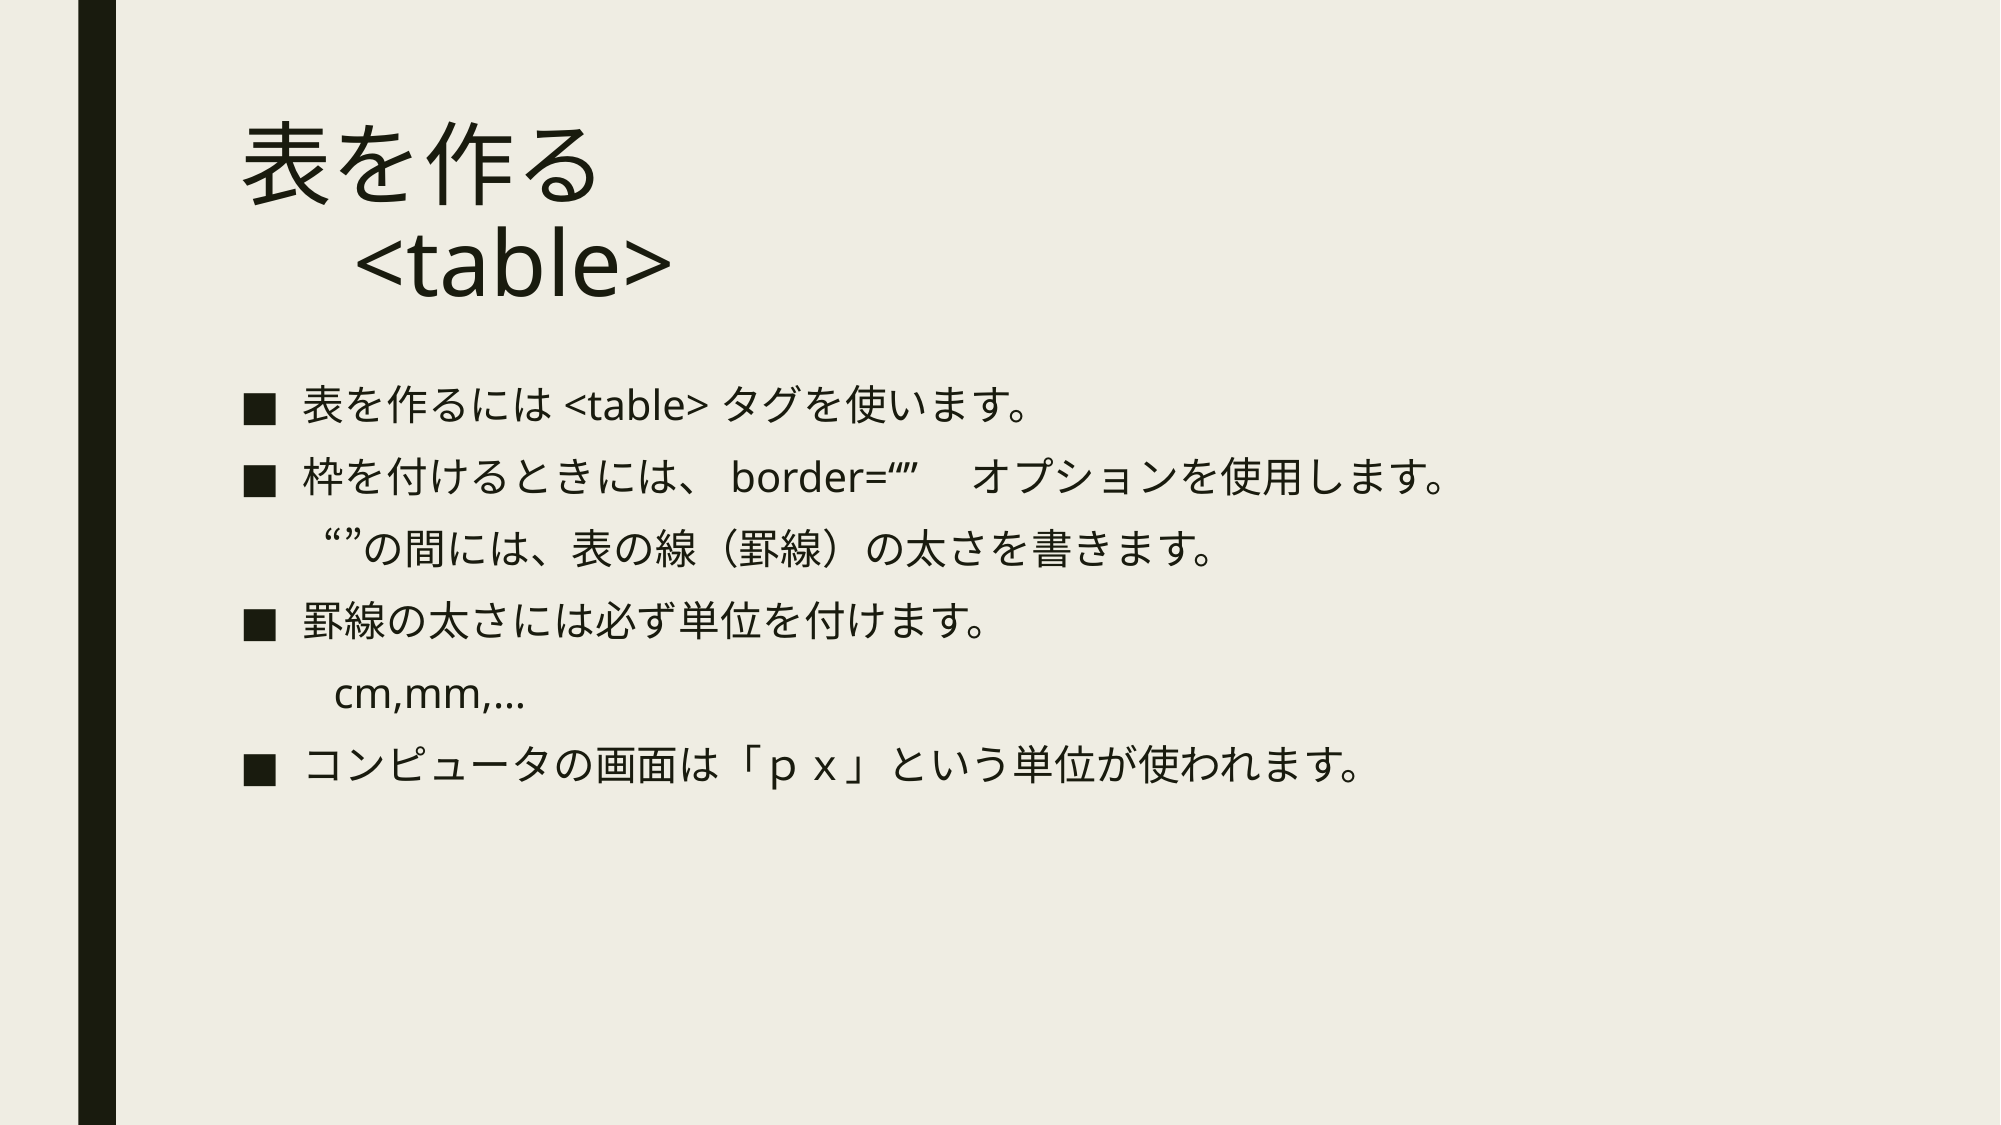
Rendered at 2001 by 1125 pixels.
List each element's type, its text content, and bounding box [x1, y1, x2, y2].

list 表を作るには<table>タグを使います。 枠を付けるときには、border=“” オプションを使用します。 “”の間には、表の線（罫線）の太さを書きます。 罫線の太さには必ず単位を付けます。 cm,mm,… コンピュータの画面は「ｐｘ」という単位が使われます。 [225, 375, 1800, 963]
title 表を作る <table> [225, 112, 1800, 357]
